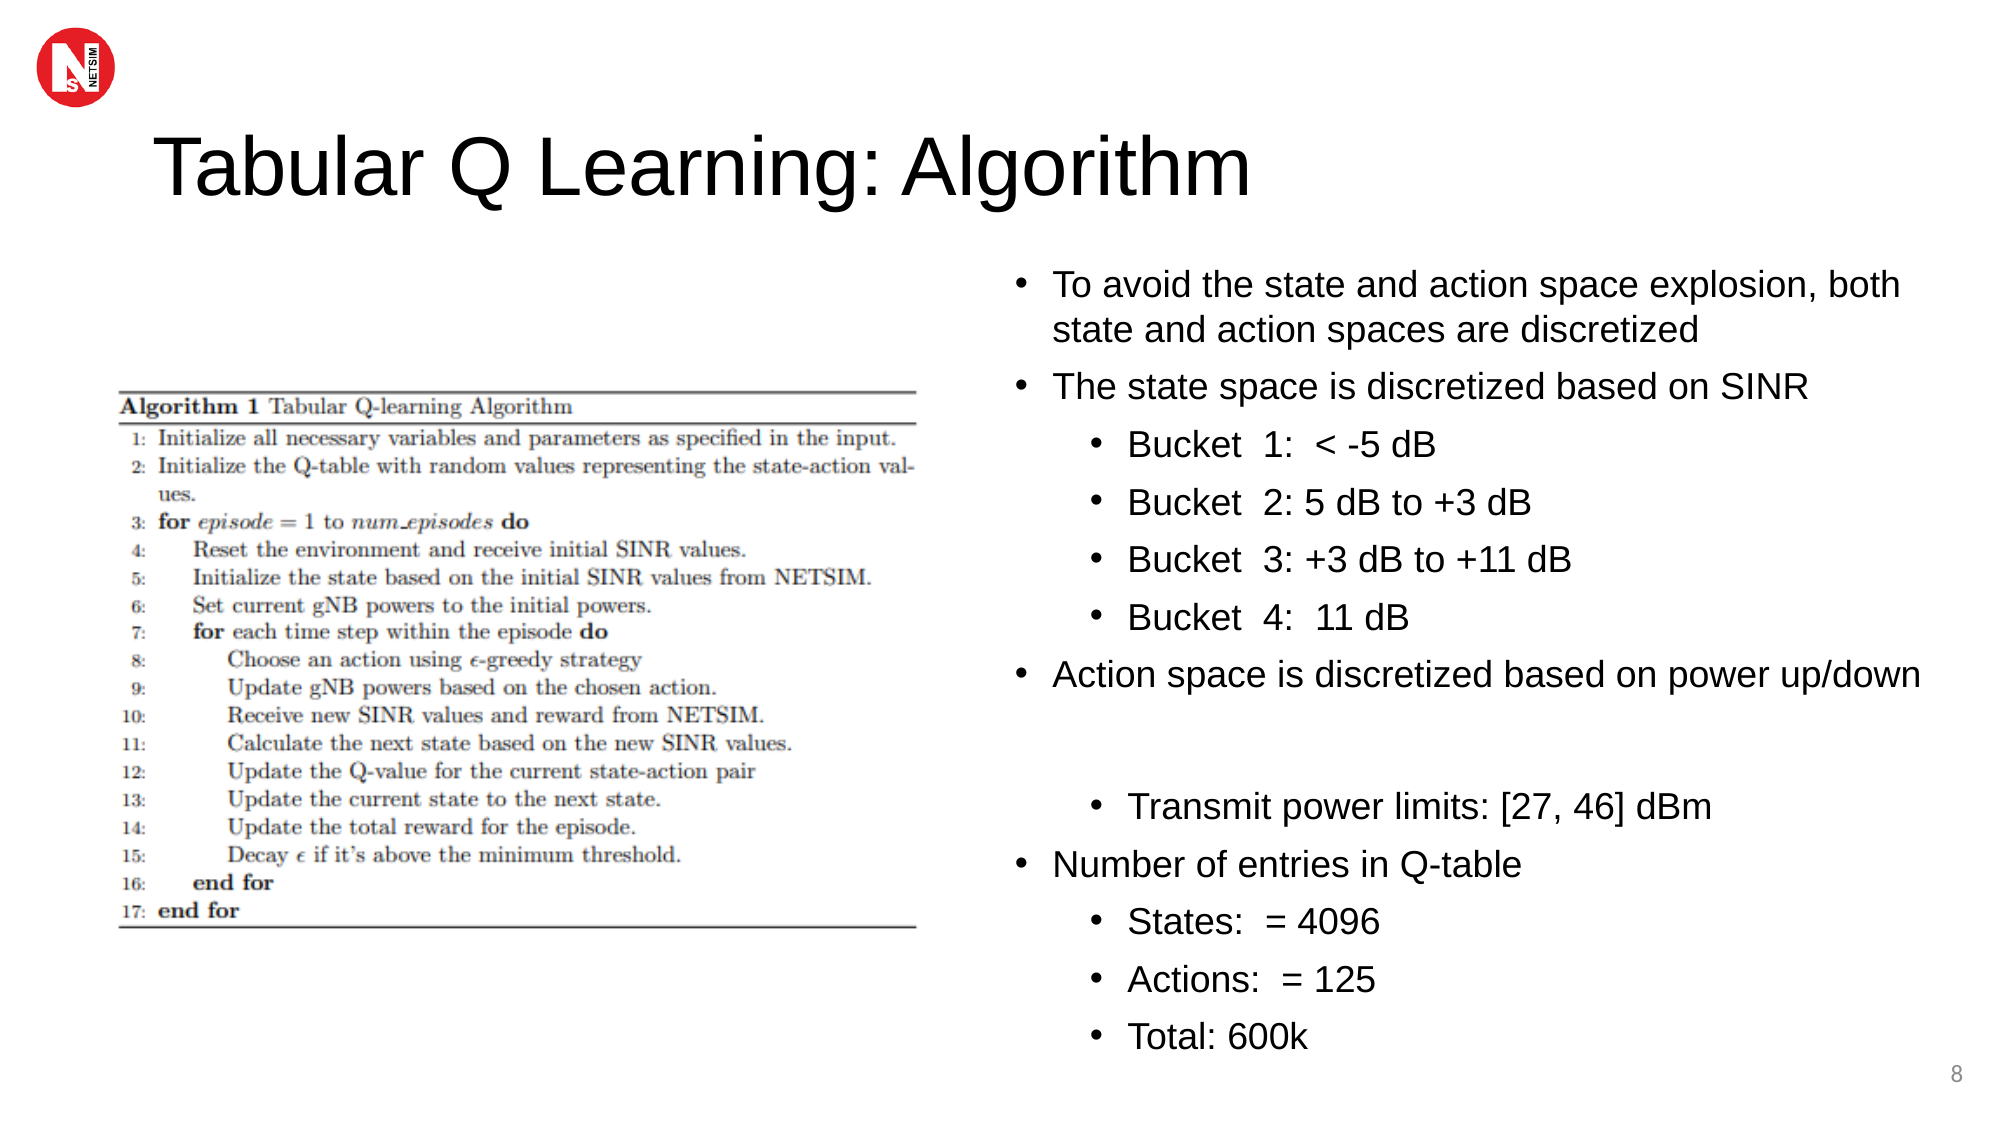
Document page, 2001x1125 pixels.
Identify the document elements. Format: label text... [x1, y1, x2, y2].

picture [105, 360, 941, 960]
title Tabular Q Learning: Algorithm [137, 59, 1863, 278]
picture [31, 26, 121, 111]
slide_number 8 [1805, 1042, 1979, 1103]
